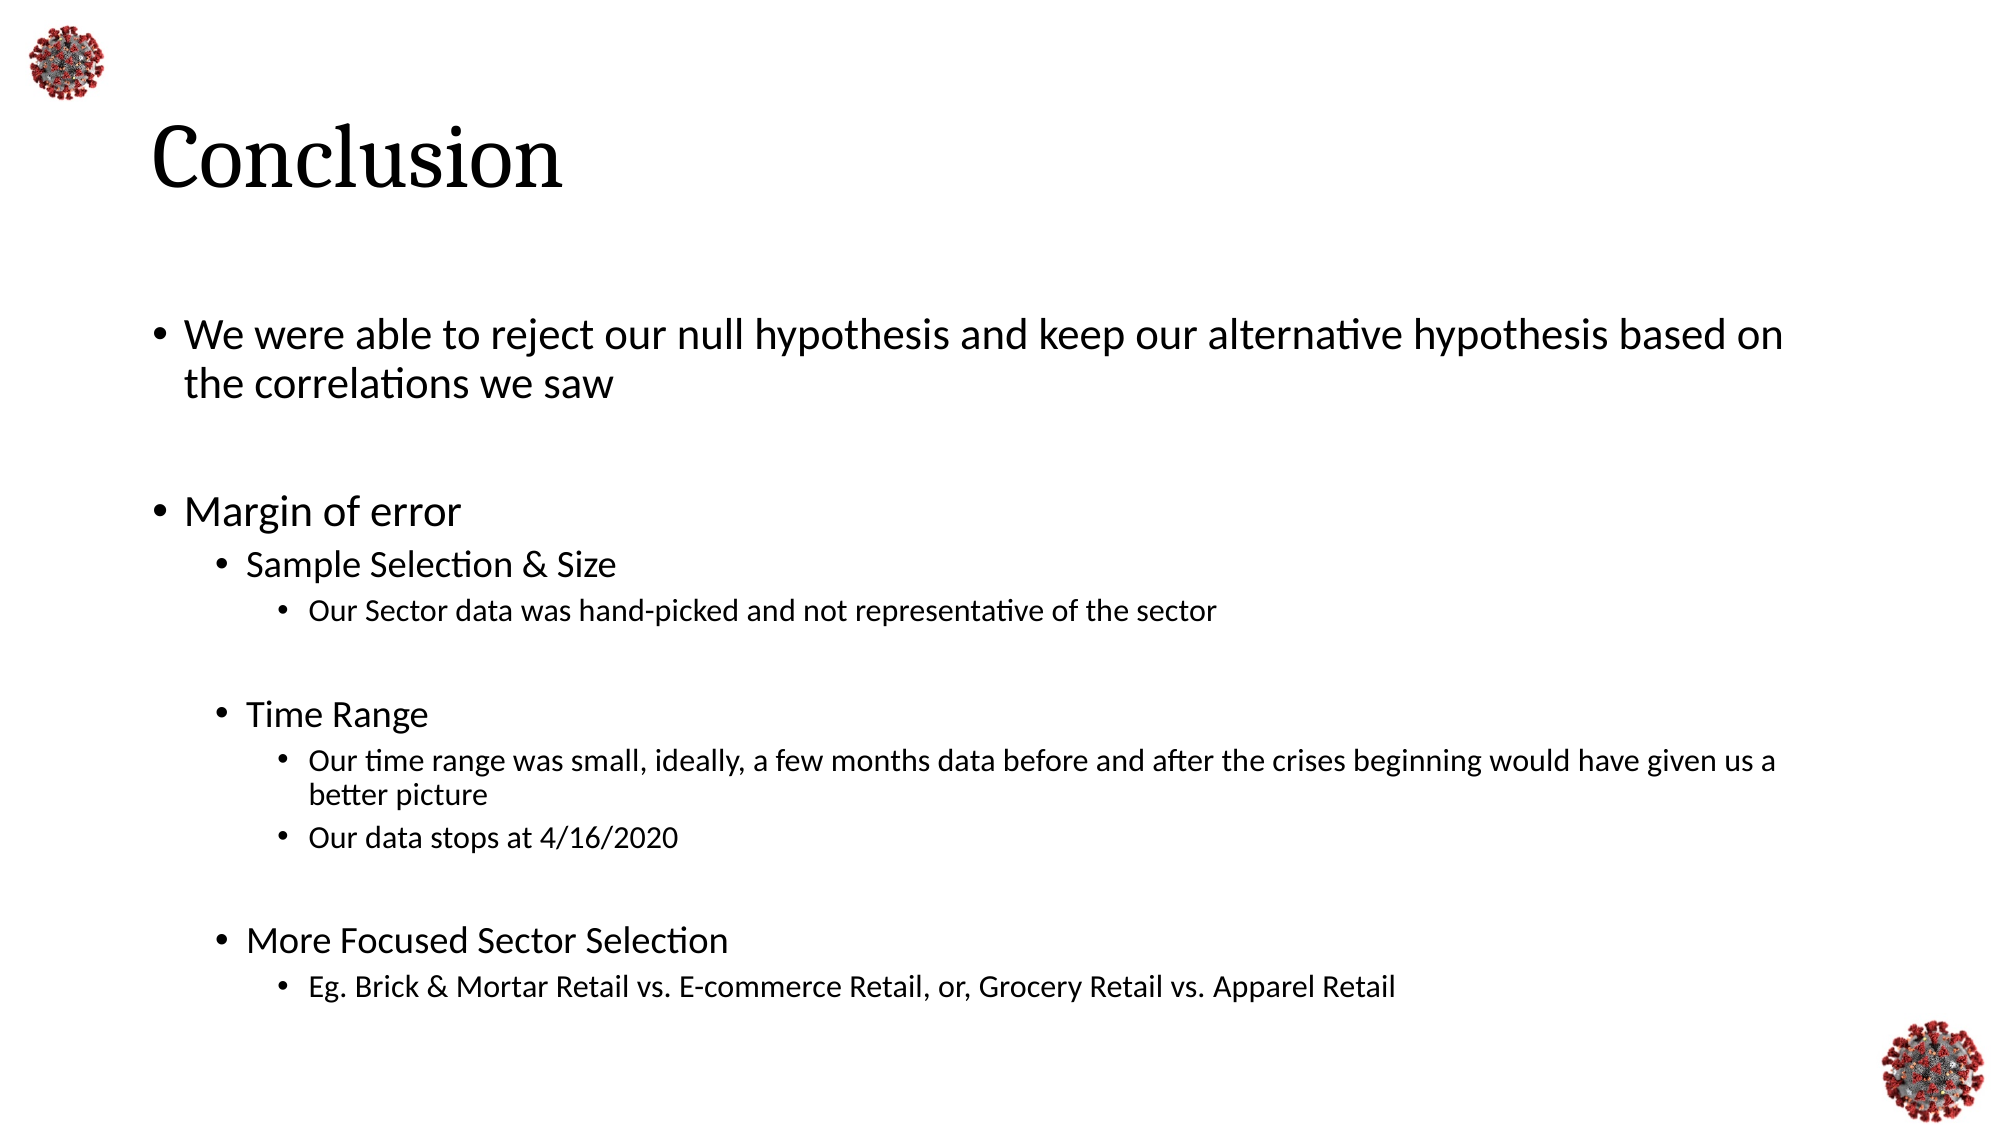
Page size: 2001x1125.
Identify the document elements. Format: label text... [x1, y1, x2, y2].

title Conclusion [137, 49, 1863, 267]
picture [1876, 1011, 1991, 1125]
list We were able to reject our null hypothesis and keep our alternative hypothesis based on the correlations we saw Margin of error Sample Selection & Size Our Sector data was hand-picked and not representative of the sector Time Range Our time range was small, ideally, a few months data before and after the crises beginning would have given us a better picture Our data stops at 4/16/2020 More Focused Sector Selection Eg. Brick & Mortar Retail vs. E-commerce Retail, or, Grocery Retail vs. Apparel Retail [137, 303, 1863, 1018]
picture [25, 19, 109, 102]
